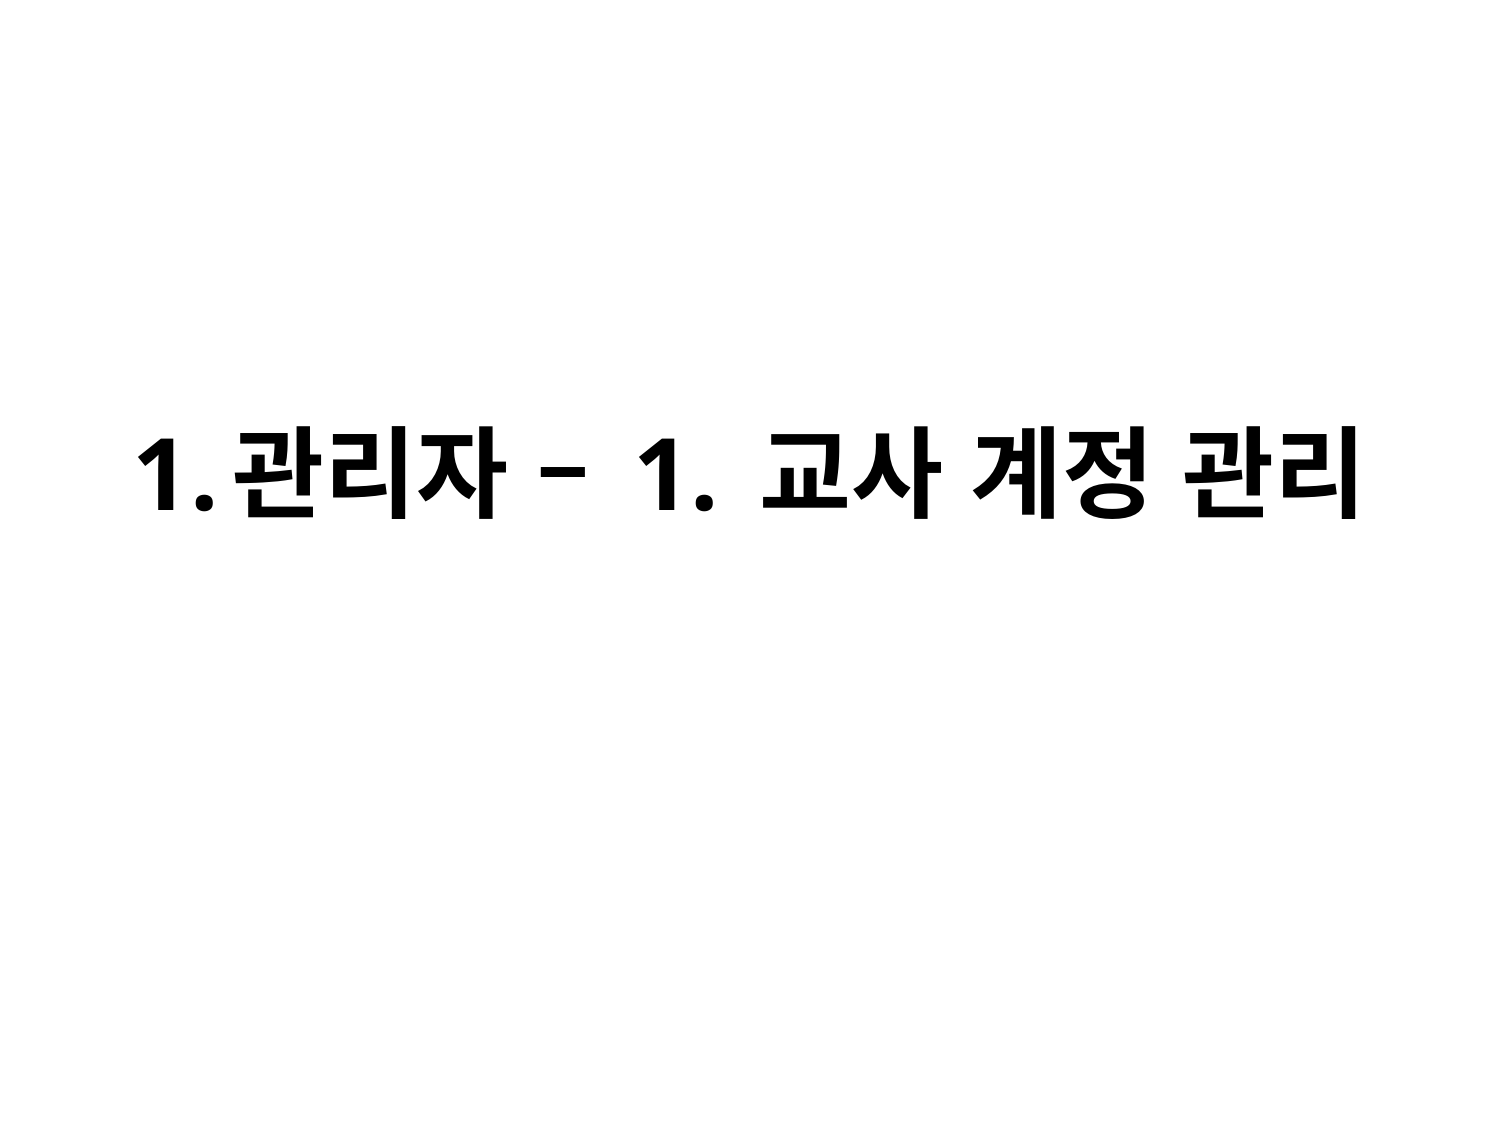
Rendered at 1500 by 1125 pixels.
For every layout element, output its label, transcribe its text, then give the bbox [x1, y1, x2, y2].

title 1.관리자 – 1. 교사 계정 관리 [112, 349, 1388, 591]
